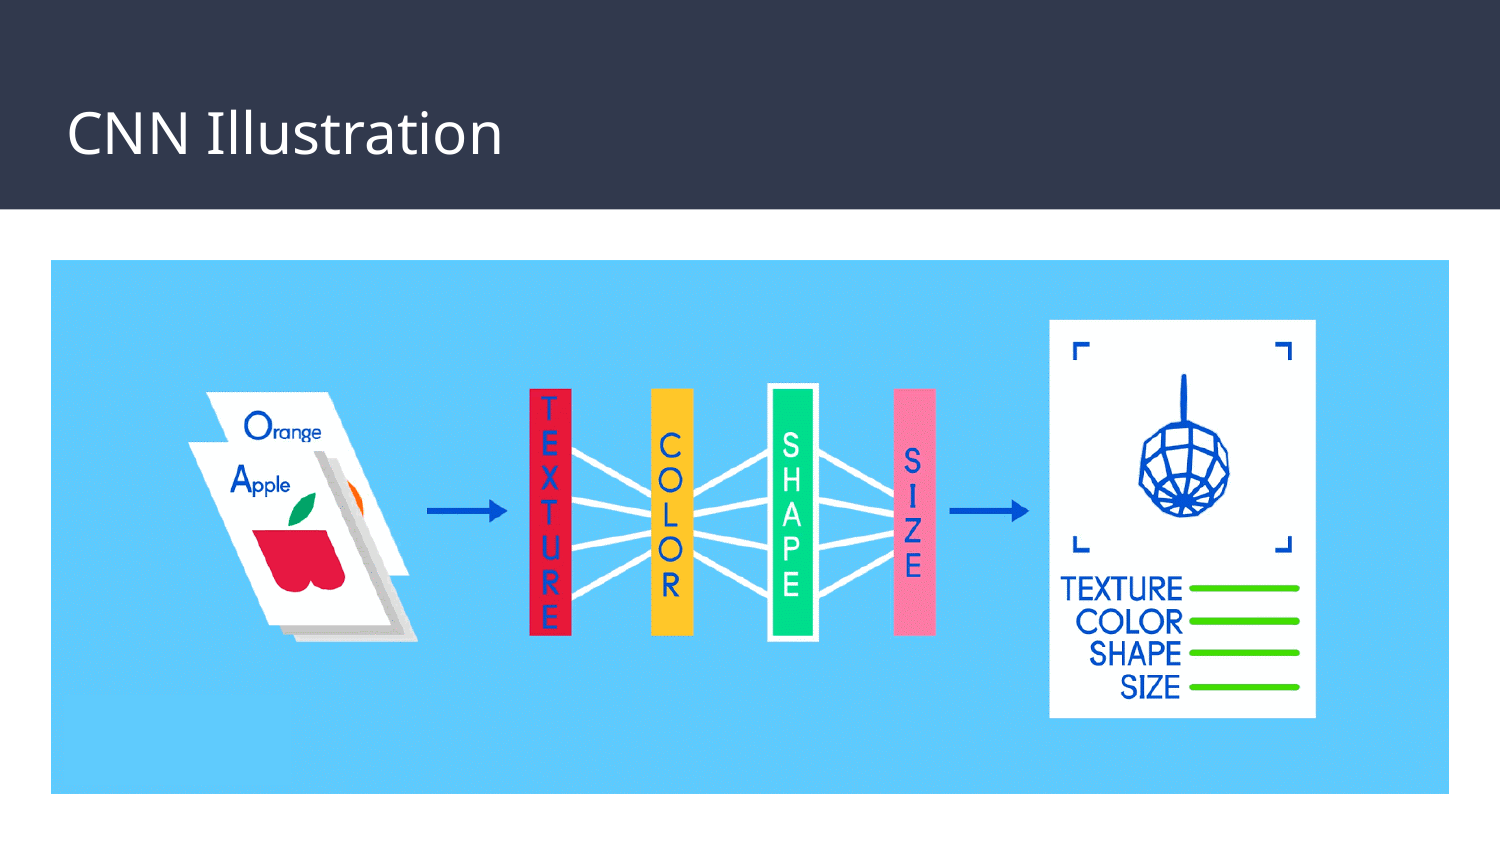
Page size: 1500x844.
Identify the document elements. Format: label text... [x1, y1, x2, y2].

picture [50, 260, 1450, 794]
title CNN Illustration [51, 81, 1449, 184]
